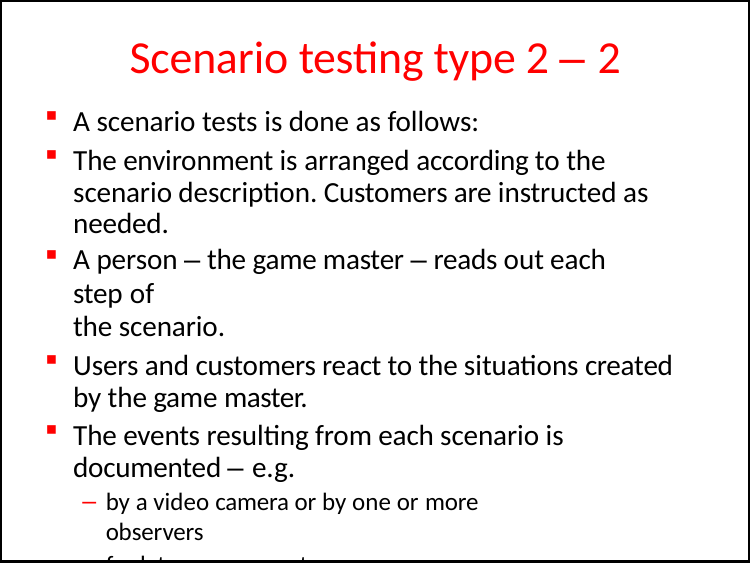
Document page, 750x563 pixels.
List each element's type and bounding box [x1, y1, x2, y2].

text_box [0, 0, 750, 563]
